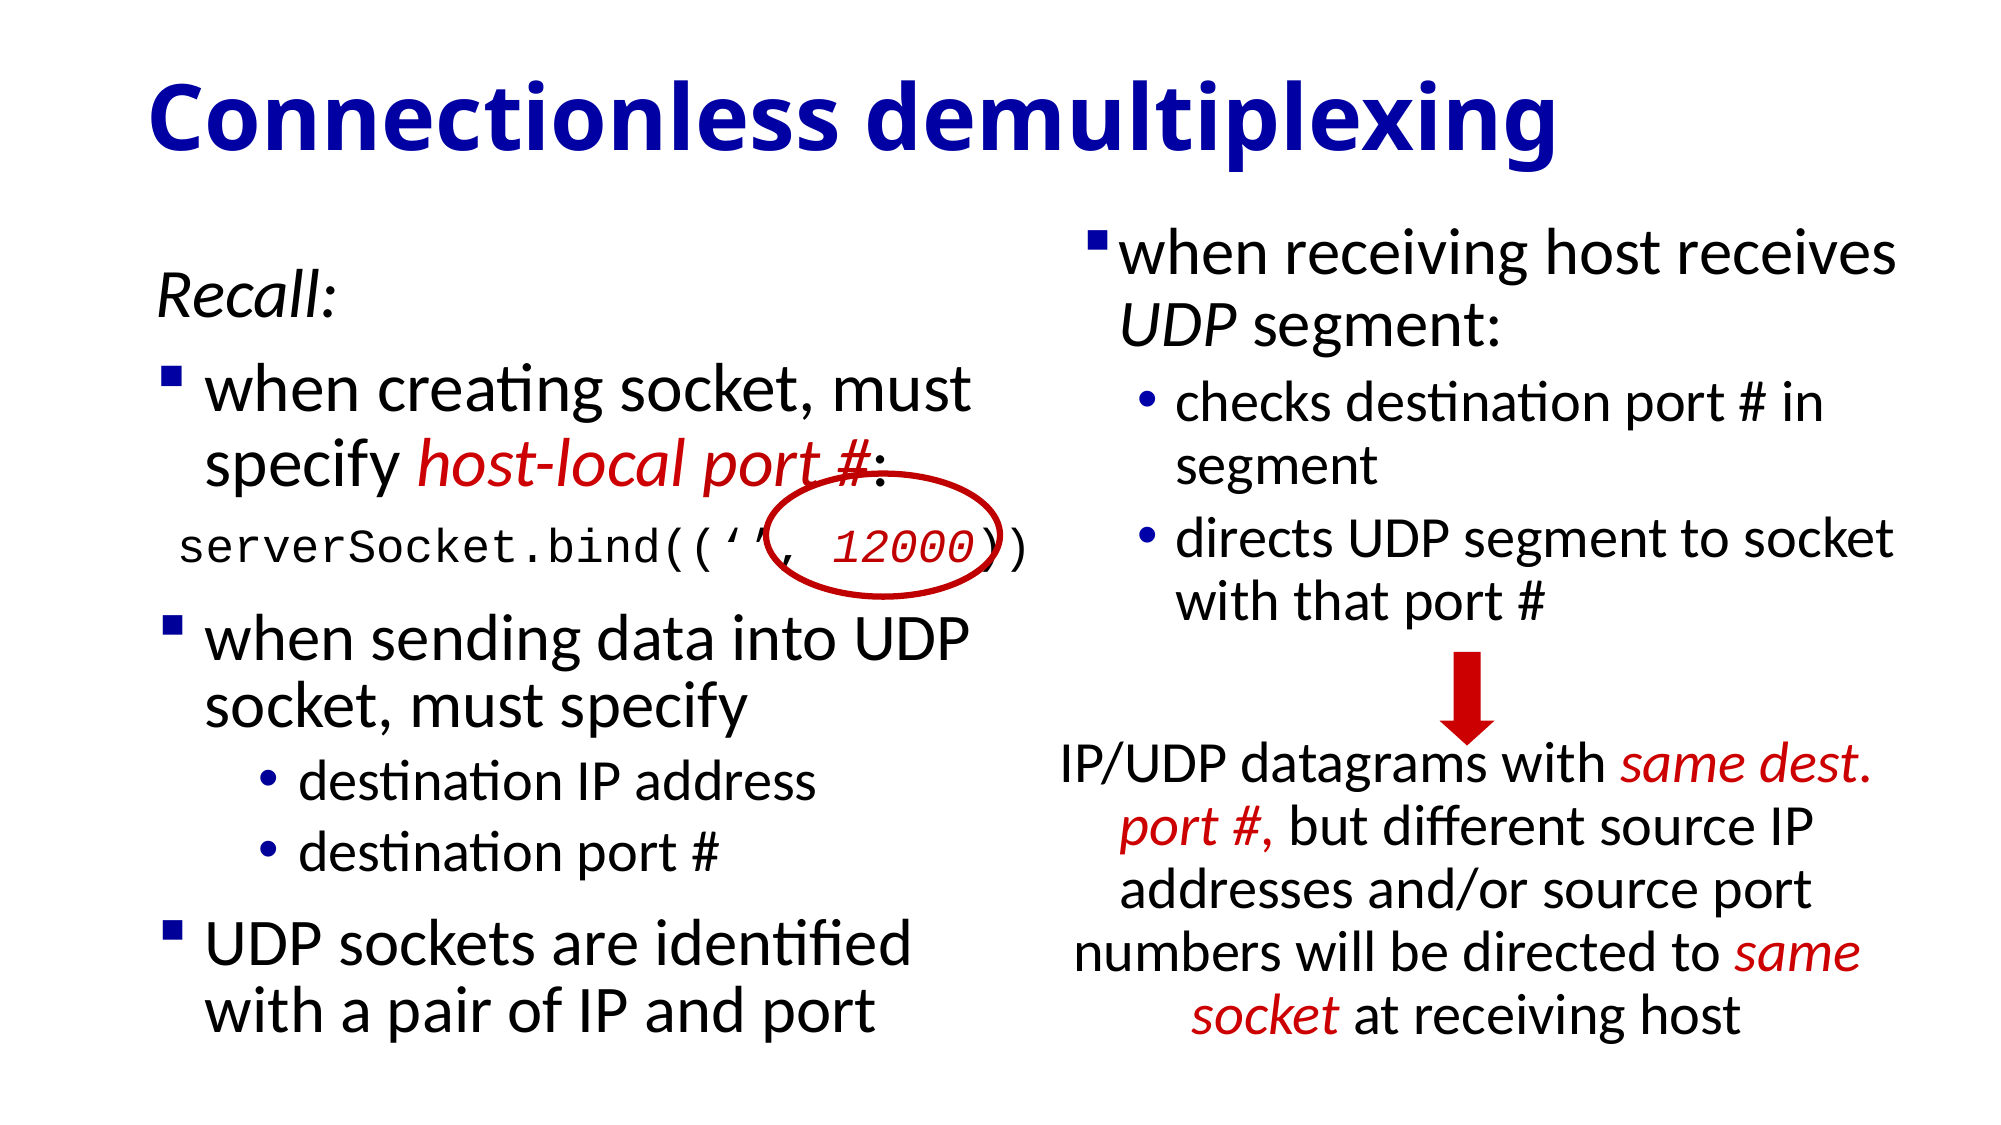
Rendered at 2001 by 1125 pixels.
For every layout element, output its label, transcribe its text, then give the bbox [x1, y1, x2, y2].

title Connectionless demultiplexing [131, 47, 1952, 195]
text_box Recall: when creating socket, must specify host-local port #: serverSocket.bind((‘’, 12000)) [130, 249, 1046, 597]
text_box IP/UDP datagrams with same dest. port #, but different source IP addresses and/or source port numbers will be directed to same socket at receiving host [1041, 725, 1893, 1109]
text_box when receiving host receives UDP segment: checks destination port # in segment directs UDP segment to socket with that port # [1046, 208, 1940, 711]
text_box when sending data into UDP socket, must specify destination IP address destination port # [142, 598, 1000, 902]
text_box [764, 472, 1002, 598]
text_box [1441, 652, 1493, 745]
text_box UDP sockets are identified with a pair of IP and port [142, 903, 1000, 1088]
